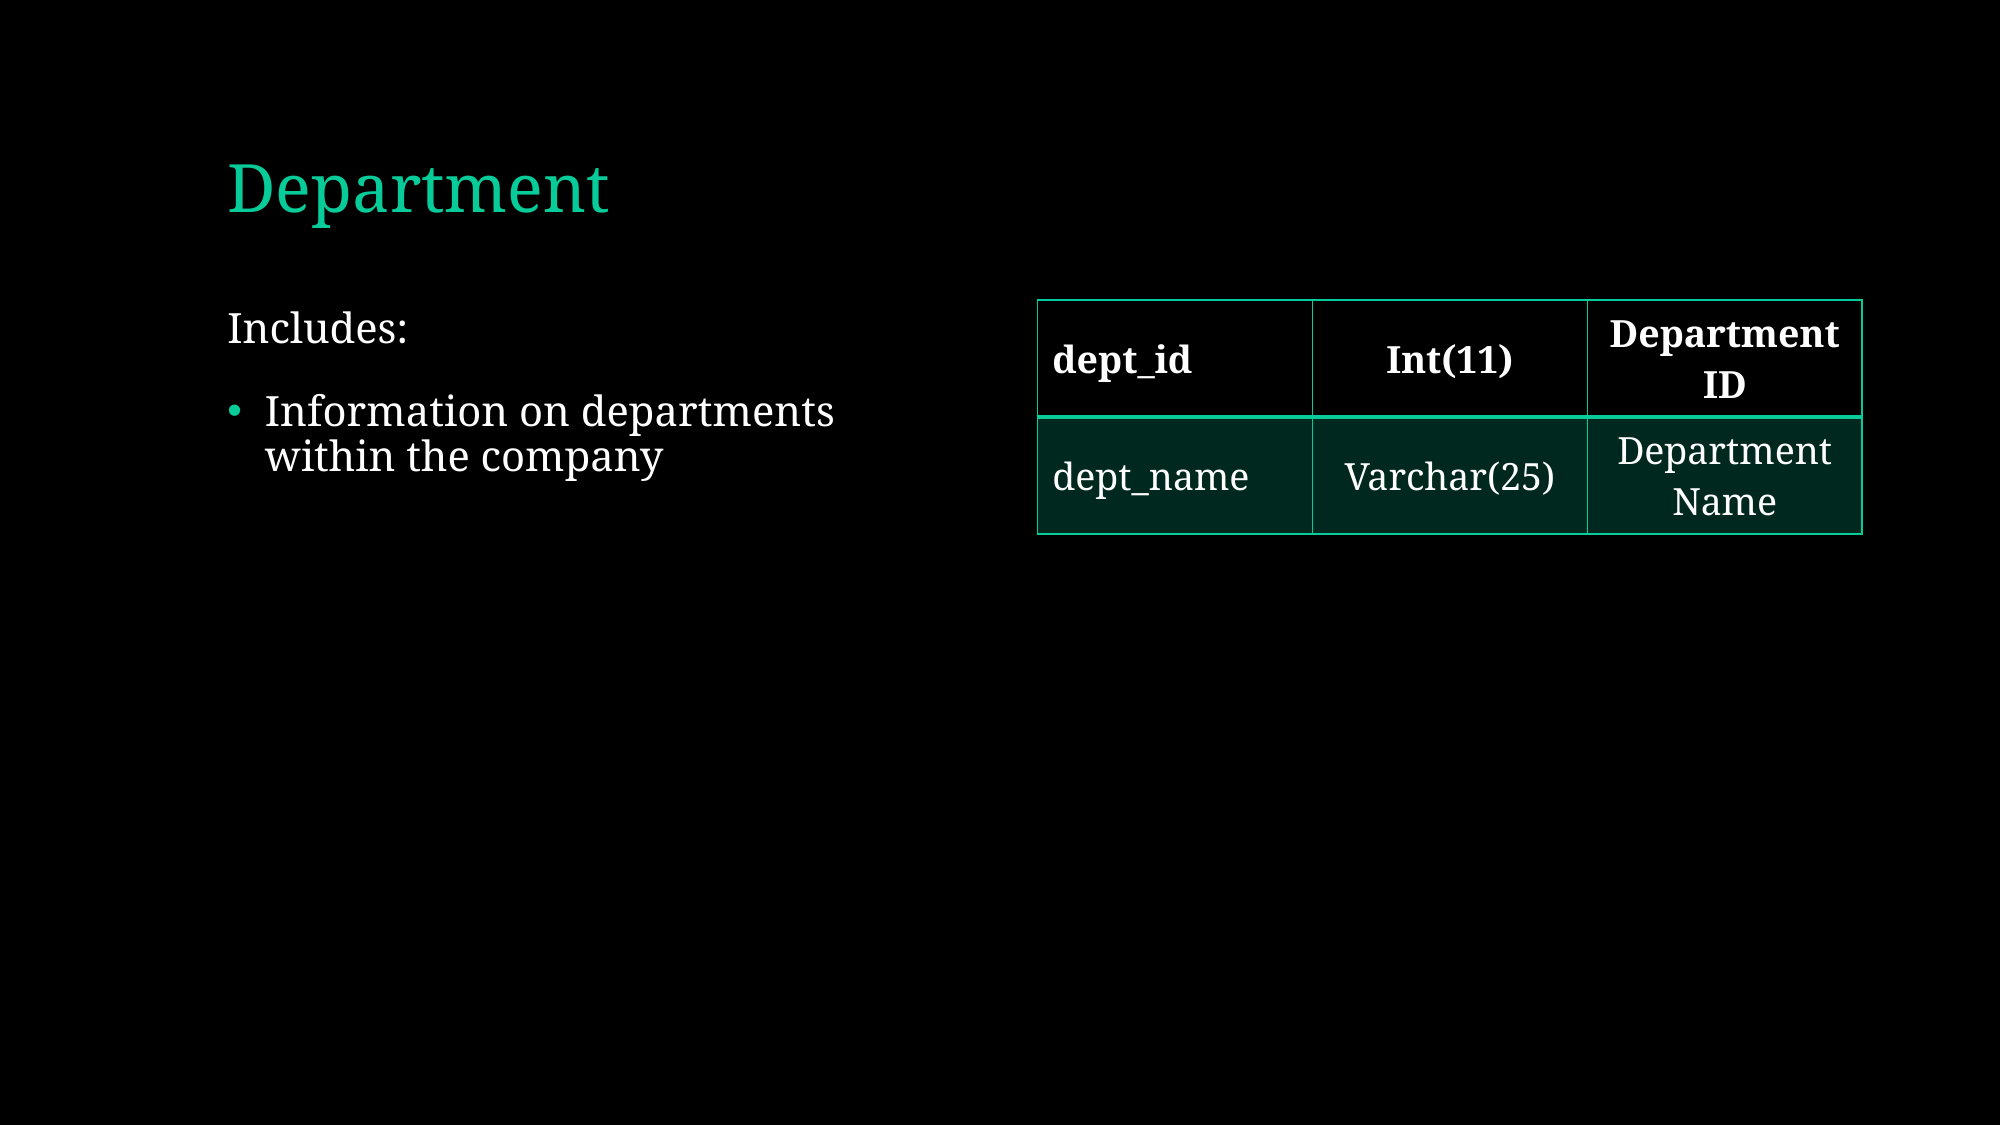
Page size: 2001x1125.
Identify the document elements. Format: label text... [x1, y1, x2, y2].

list Includes: Information on departments within the company [212, 299, 963, 1014]
table_header dept_id [1038, 301, 1312, 415]
table_cell Varchar(25) [1313, 419, 1587, 533]
table_header Department ID [1588, 301, 1861, 415]
table_cell dept_name [1038, 419, 1312, 533]
title Department [212, 59, 1788, 235]
table_cell Department Name [1588, 419, 1861, 533]
table_header Int(11) [1313, 301, 1587, 415]
